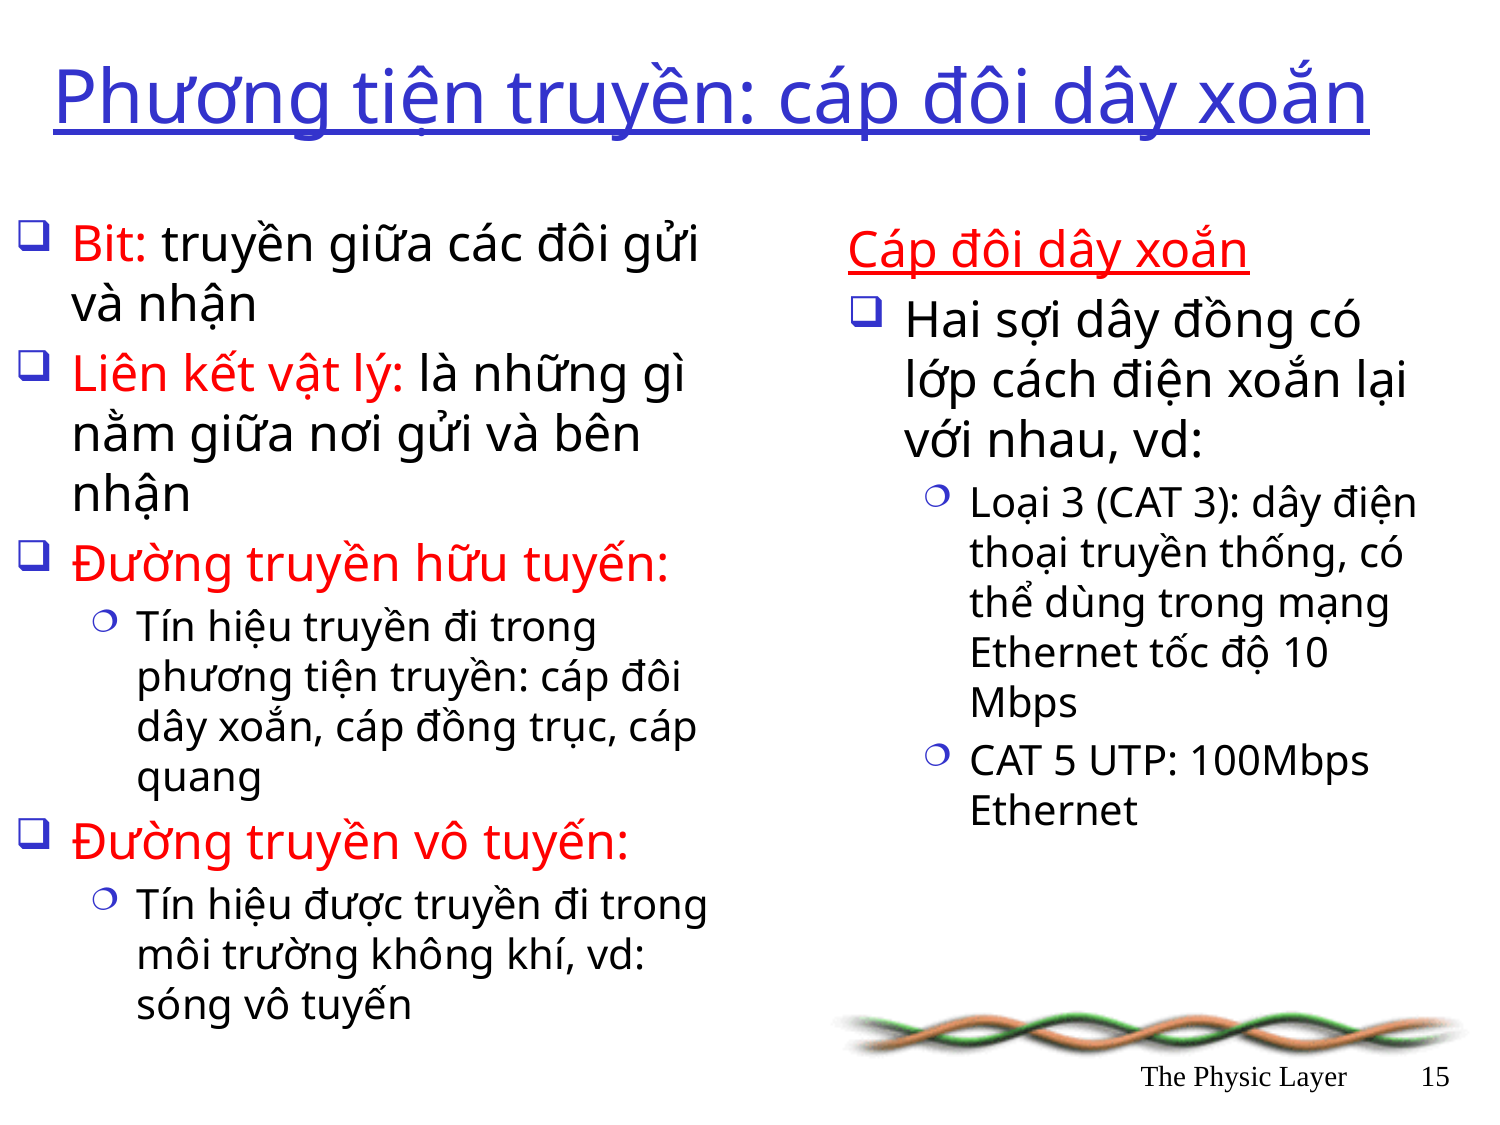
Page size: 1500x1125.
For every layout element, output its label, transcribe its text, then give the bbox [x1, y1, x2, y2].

title Phương tiện truyền: cáp đôi dây xoắn [37, 0, 1463, 188]
list Cáp đôi dây xoắn Hai sợi dây đồng có lớp cách điện xoắn lại với nhau, vd: Loại 3 (CAT 3): dây điện thoại truyền thống, có thể dùng trong mạng Ethernet tốc độ 10 Mbps CAT 5 UTP: 100Mbps Ethernet [832, 209, 1458, 973]
slide_number 15 [1362, 1072, 1466, 1125]
picture [812, 1001, 1488, 1063]
list Bit: truyền giữa các đôi gửi và nhận Liên kết vật lý: là những gì nằm giữa nơi gửi và bên nhận Đường truyền hữu tuyến: Tín hiệu truyền đi trong phương tiện truyền: cáp đôi dây xoắn, cáp đồng trục, cáp quang Đường truyền vô tuyến: Tín hiệu được truyền đi trong môi trường không khí, vd: sóng vô tuyến [0, 203, 751, 947]
footer The Physic Layer [887, 1072, 1362, 1125]
